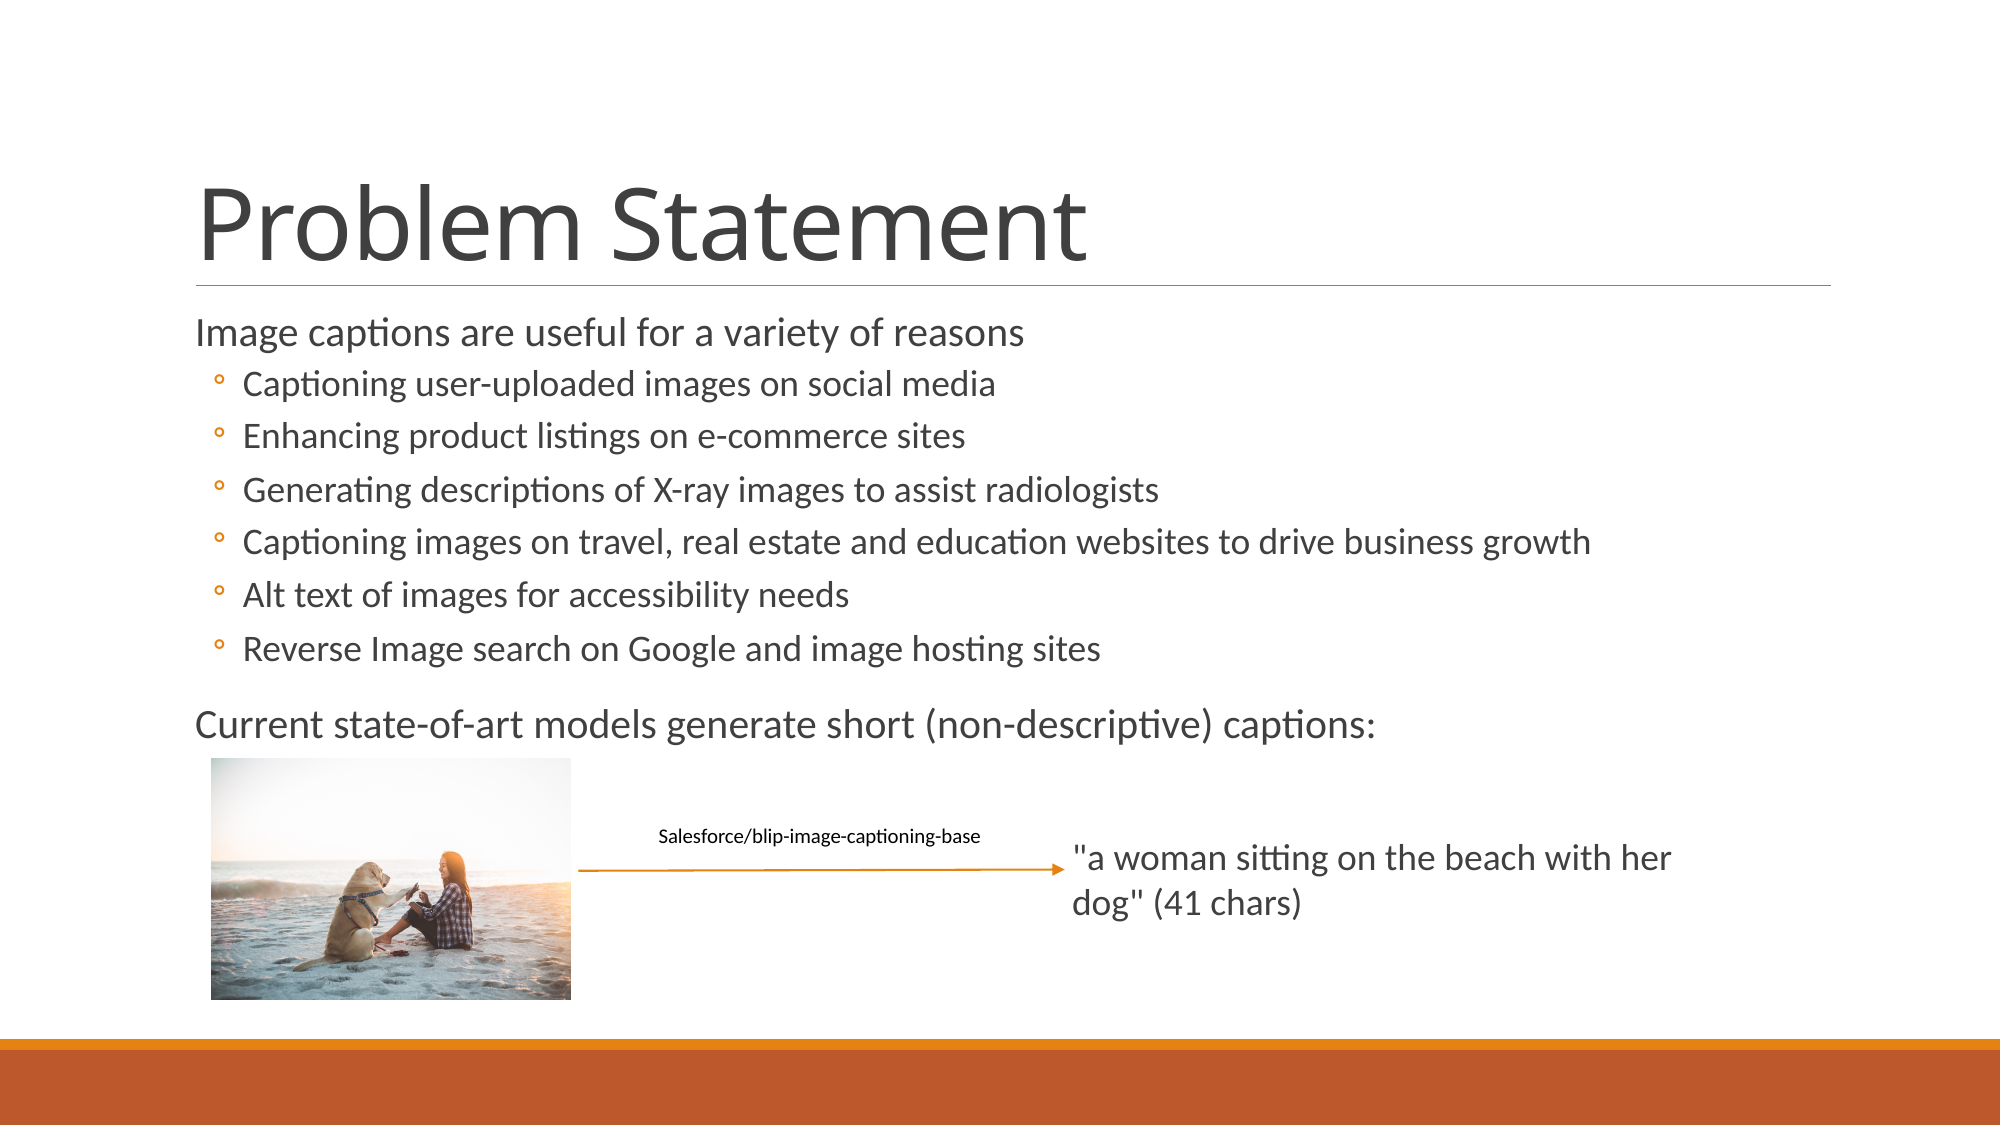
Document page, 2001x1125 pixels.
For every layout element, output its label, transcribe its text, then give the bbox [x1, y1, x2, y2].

title Problem Statement [180, 47, 1830, 288]
text_box Salesforce/blip-image-captioning-base [643, 814, 1000, 855]
picture [210, 758, 572, 1000]
list Image captions are useful for a variety of reasons Captioning user-uploaded images on social media Enhancing product listings on e-commerce sites Generating descriptions of X-ray images to assist radiologists Captioning images on travel, real estate and education websites to drive business growth Alt text of images for accessibility needs Reverse Image search on Google and image hosting sites Current state-of-art models generate short (non-descriptive) captions: [180, 302, 1830, 963]
text_box "a woman sitting on the beach with her dog" (41 chars) [1057, 825, 1723, 931]
